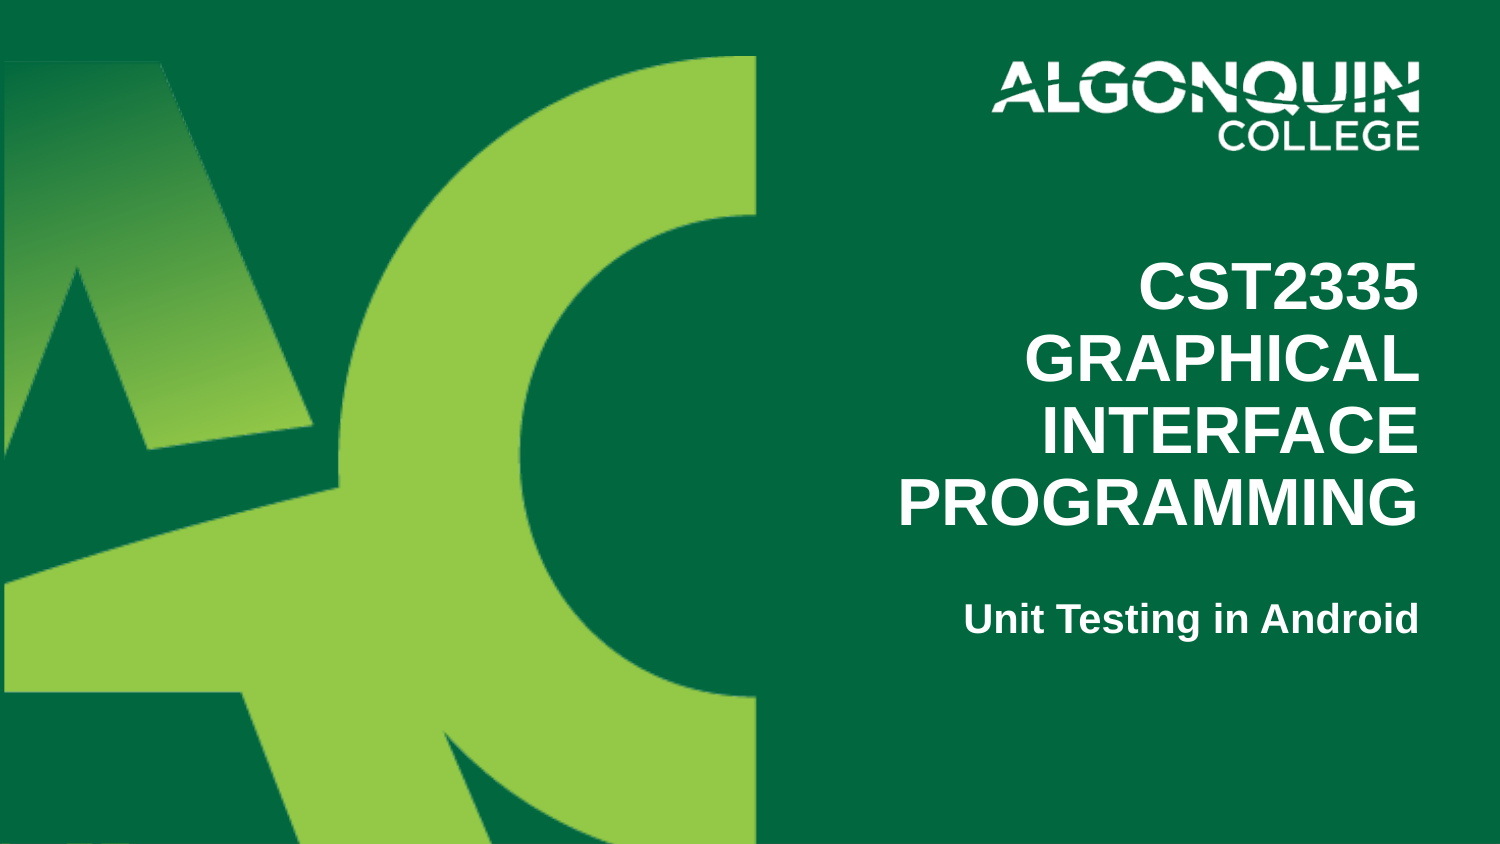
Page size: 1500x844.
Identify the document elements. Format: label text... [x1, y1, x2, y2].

subtitle Unit Testing in Android [808, 584, 1436, 753]
picture [4, 56, 757, 844]
title CST2335 Graphical Interface programming [796, 244, 1436, 468]
